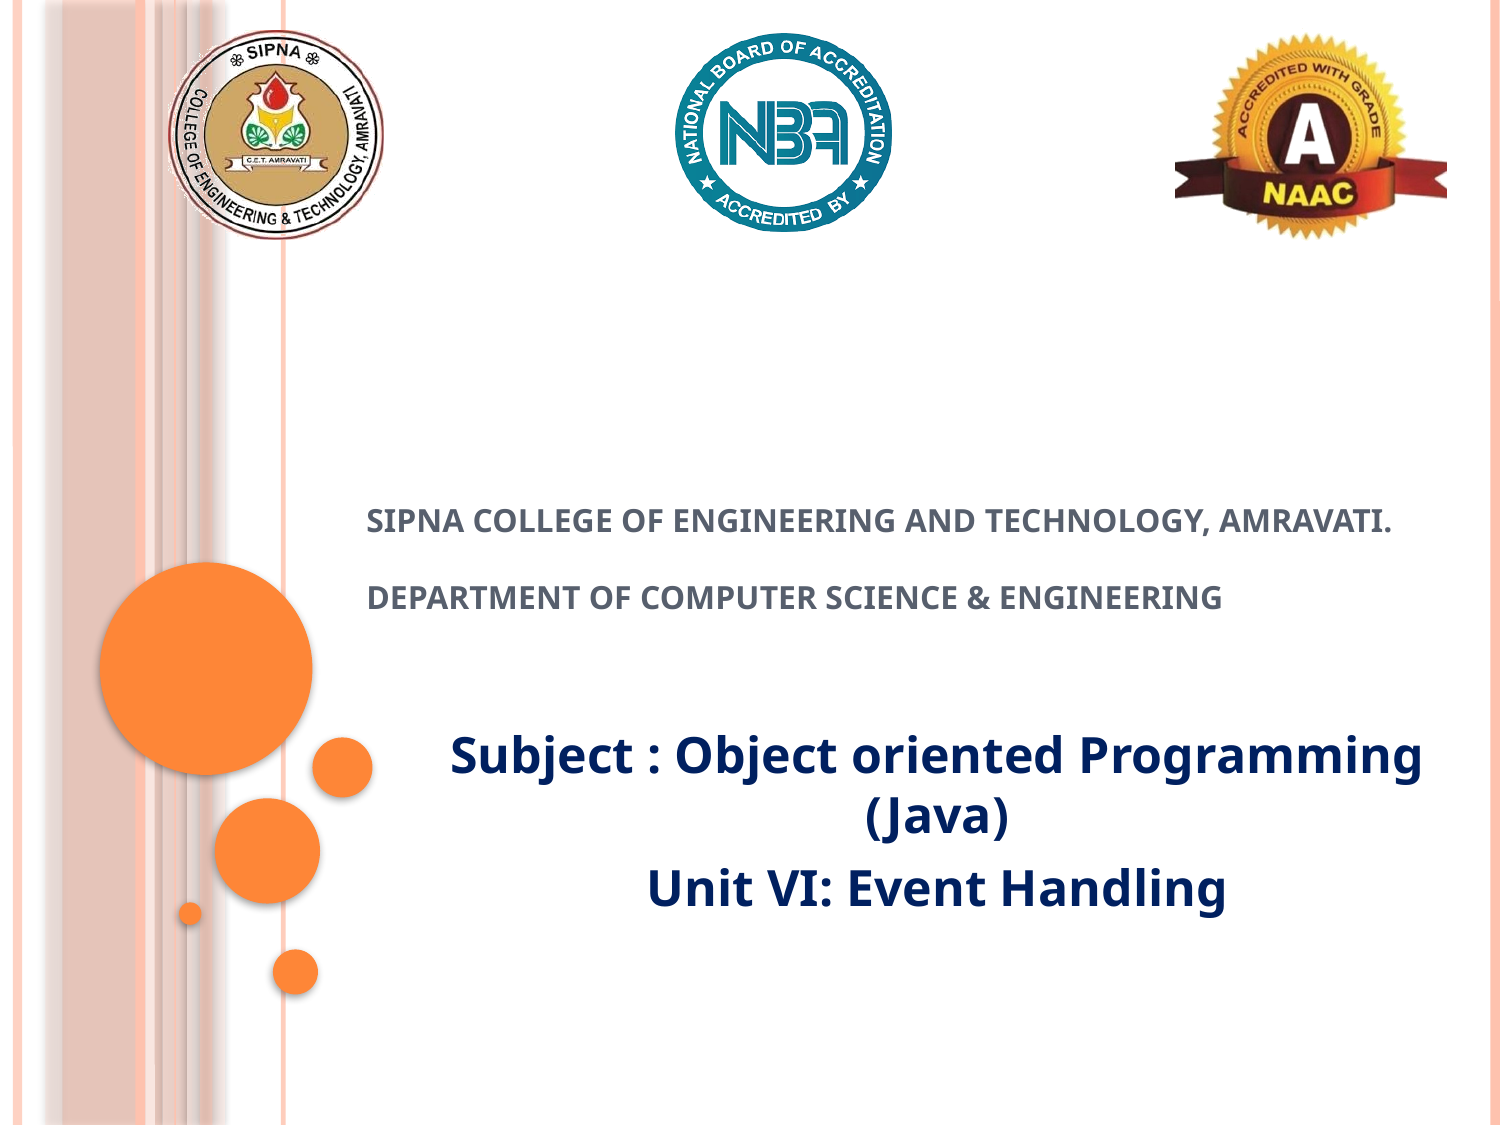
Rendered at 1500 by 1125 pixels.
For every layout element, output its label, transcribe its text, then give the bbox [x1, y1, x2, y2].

title Sipna College of Engineering and Technology, Amravati. Department of Computer Science & Engineering [351, 468, 1451, 624]
picture [762, 43, 766, 54]
picture [846, 179, 855, 211]
picture [786, 214, 795, 224]
picture [870, 114, 882, 122]
picture [838, 194, 845, 201]
picture [674, 32, 893, 233]
subtitle Subject : Object oriented Programming (Java) Unit VI: Event Handling [375, 716, 1500, 929]
picture [846, 55, 855, 64]
picture [796, 212, 806, 223]
picture [829, 203, 836, 211]
picture [762, 212, 767, 223]
picture [869, 98, 876, 105]
picture [812, 48, 821, 58]
picture [784, 43, 792, 52]
picture [167, 30, 385, 241]
picture [796, 42, 800, 53]
picture [869, 104, 880, 111]
picture [867, 154, 880, 162]
picture [774, 214, 781, 224]
picture [846, 77, 855, 94]
picture [872, 123, 884, 132]
picture [1174, 27, 1448, 244]
picture [855, 178, 866, 187]
picture [874, 144, 881, 150]
